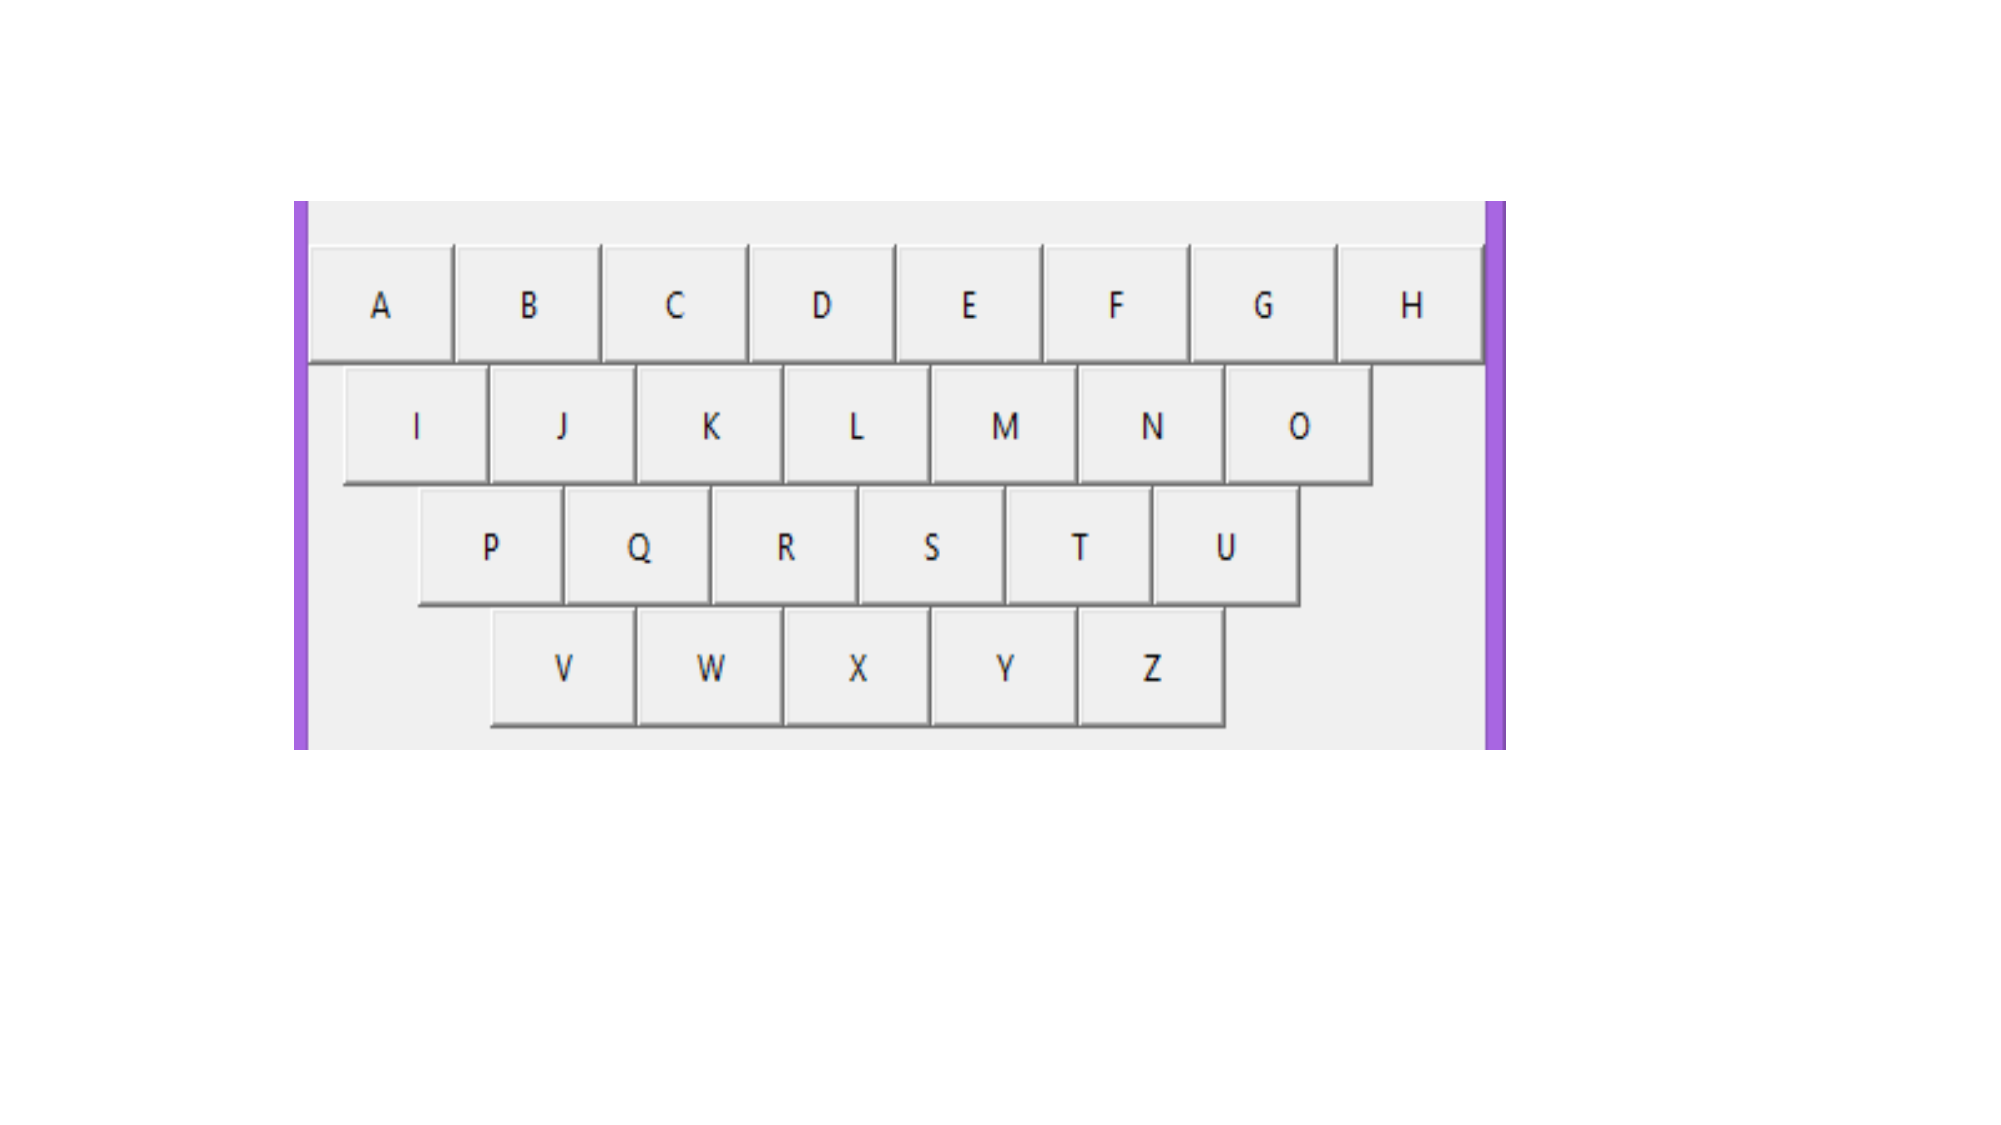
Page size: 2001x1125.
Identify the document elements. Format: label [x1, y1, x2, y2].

list [294, 201, 1506, 750]
